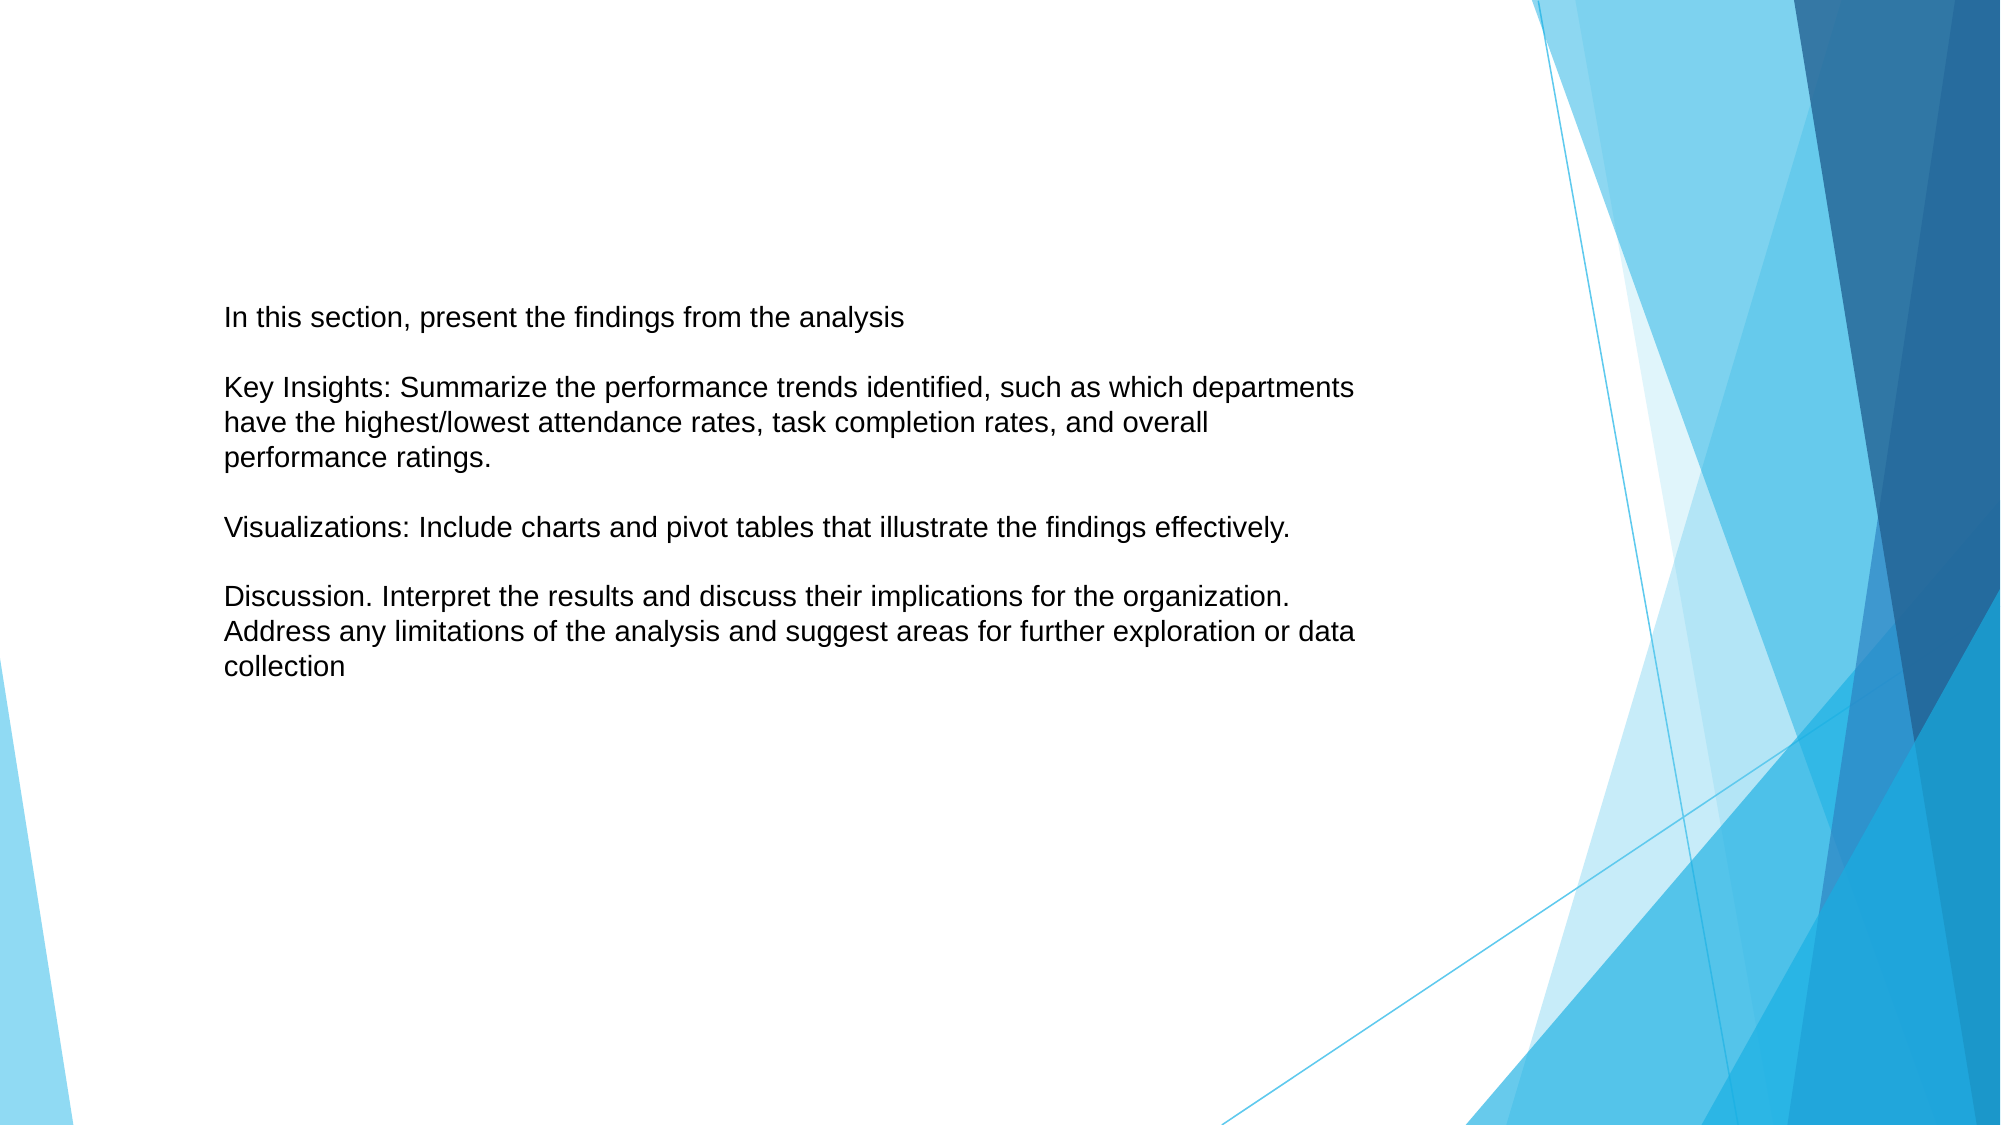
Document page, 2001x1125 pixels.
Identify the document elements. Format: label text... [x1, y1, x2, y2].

text_box In this section, present the findings from the analysis Key Insights: Summarize the performance trends identified, such as which departments have the highest/lowest attendance rates, task completion rates, and overall performance ratings. Visualizations: Include charts and pivot tables that illustrate the findings effectively. Discussion. Interpret the results and discuss their implications for the organization. Address any limitations of the analysis and suggest areas for further exploration or data collection [208, 283, 1377, 698]
